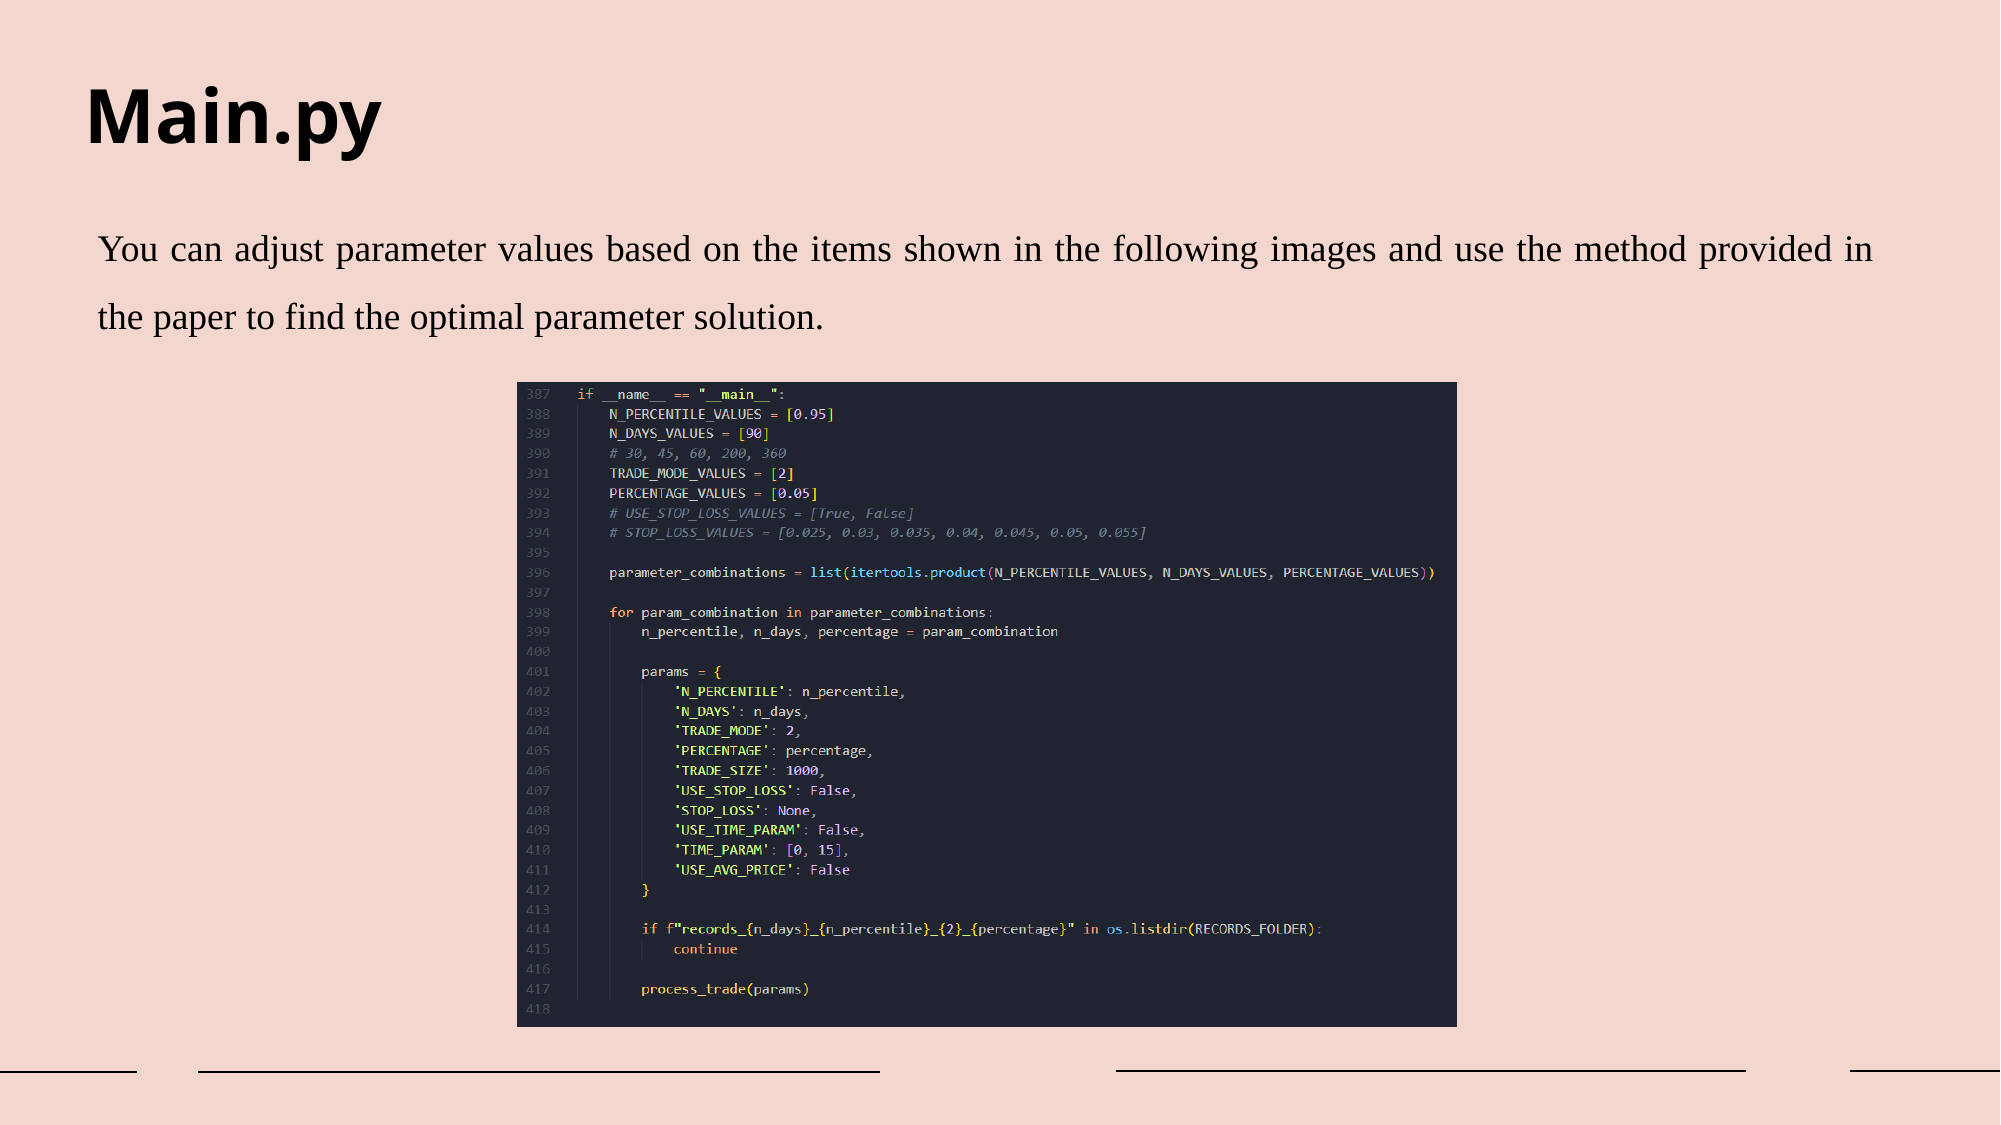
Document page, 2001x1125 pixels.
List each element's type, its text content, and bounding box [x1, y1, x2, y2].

picture [517, 382, 1457, 1027]
text_box Main.py [69, 61, 398, 166]
text_box You can adjust parameter values based on the items shown in the following images and use the method provided in the paper to find the optimal parameter solution. [82, 194, 1891, 345]
